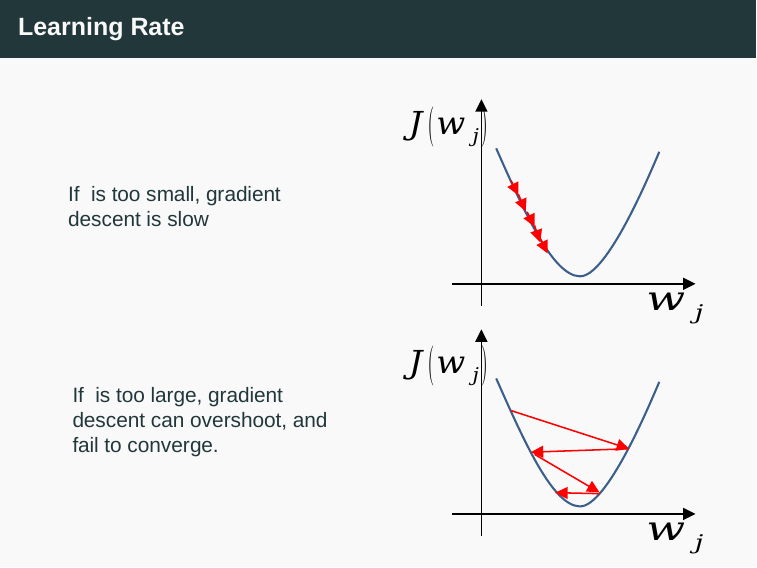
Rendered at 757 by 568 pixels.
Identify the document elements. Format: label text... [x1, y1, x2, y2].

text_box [539, 238, 548, 254]
text_box [565, 503, 593, 509]
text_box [534, 453, 600, 493]
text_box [530, 448, 629, 453]
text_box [518, 193, 526, 212]
text_box [604, 462, 624, 492]
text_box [526, 211, 535, 227]
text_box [510, 180, 519, 196]
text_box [510, 410, 630, 449]
title Learning Rate [18, 10, 738, 41]
text_box [494, 377, 662, 443]
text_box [534, 225, 541, 242]
text_box [494, 147, 662, 279]
